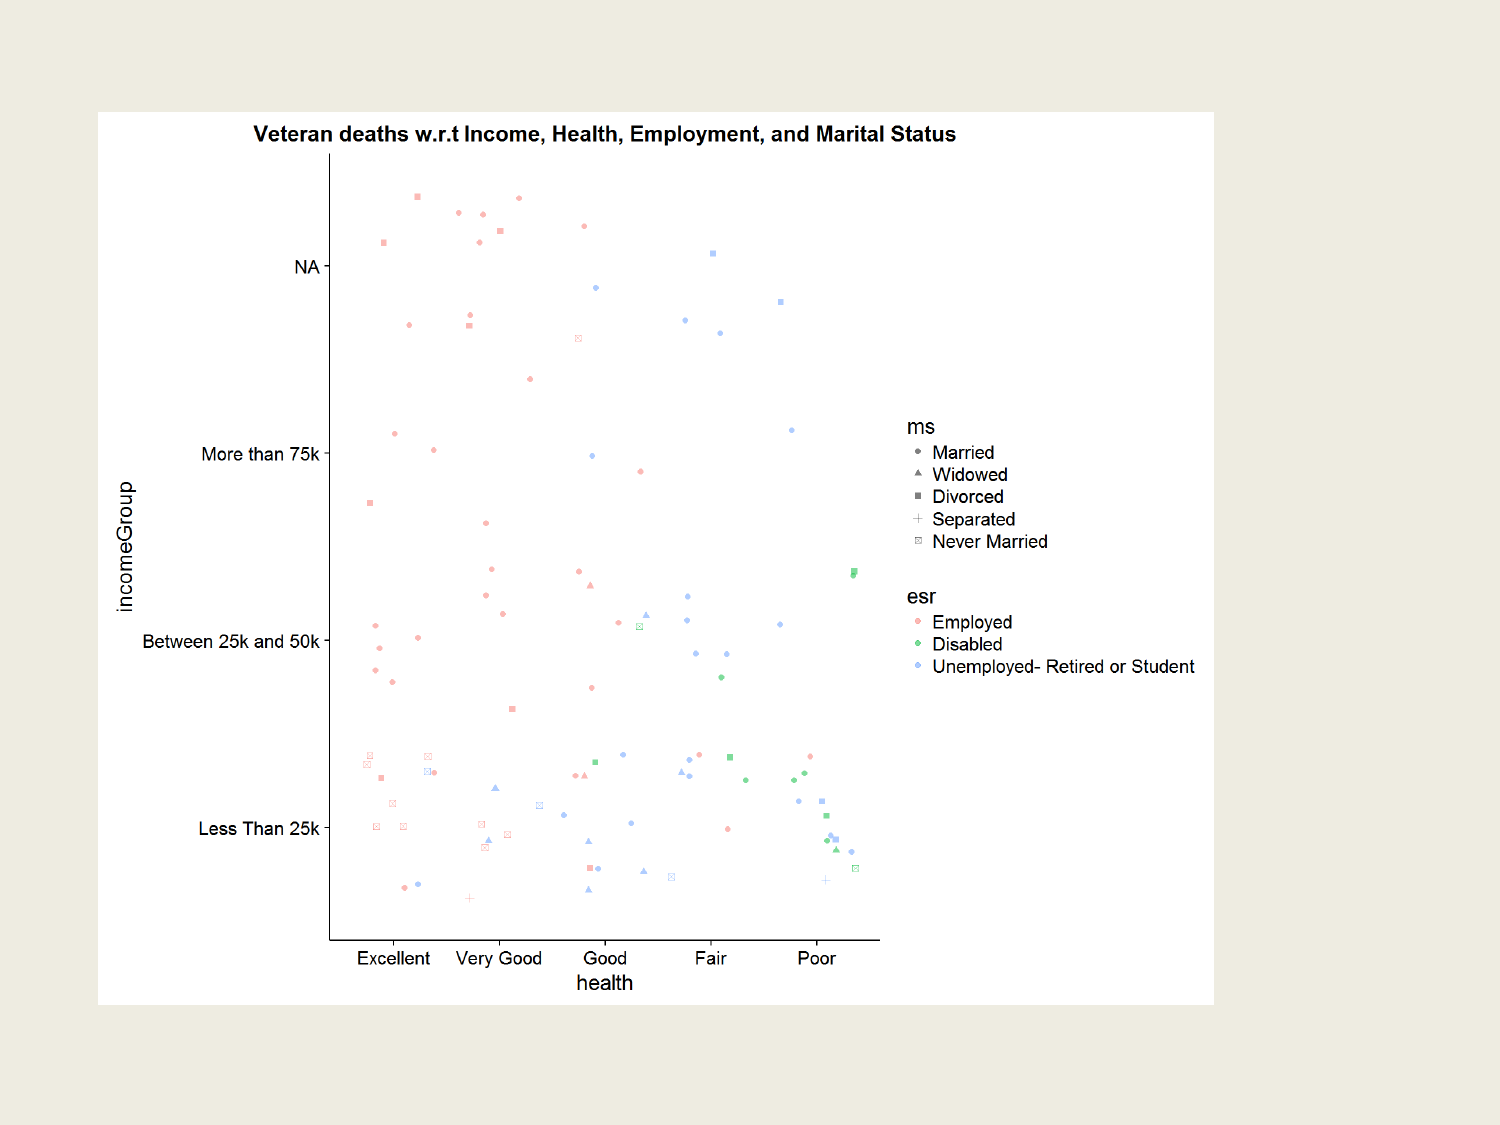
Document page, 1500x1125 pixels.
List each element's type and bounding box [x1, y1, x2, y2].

list [98, 112, 1215, 1006]
